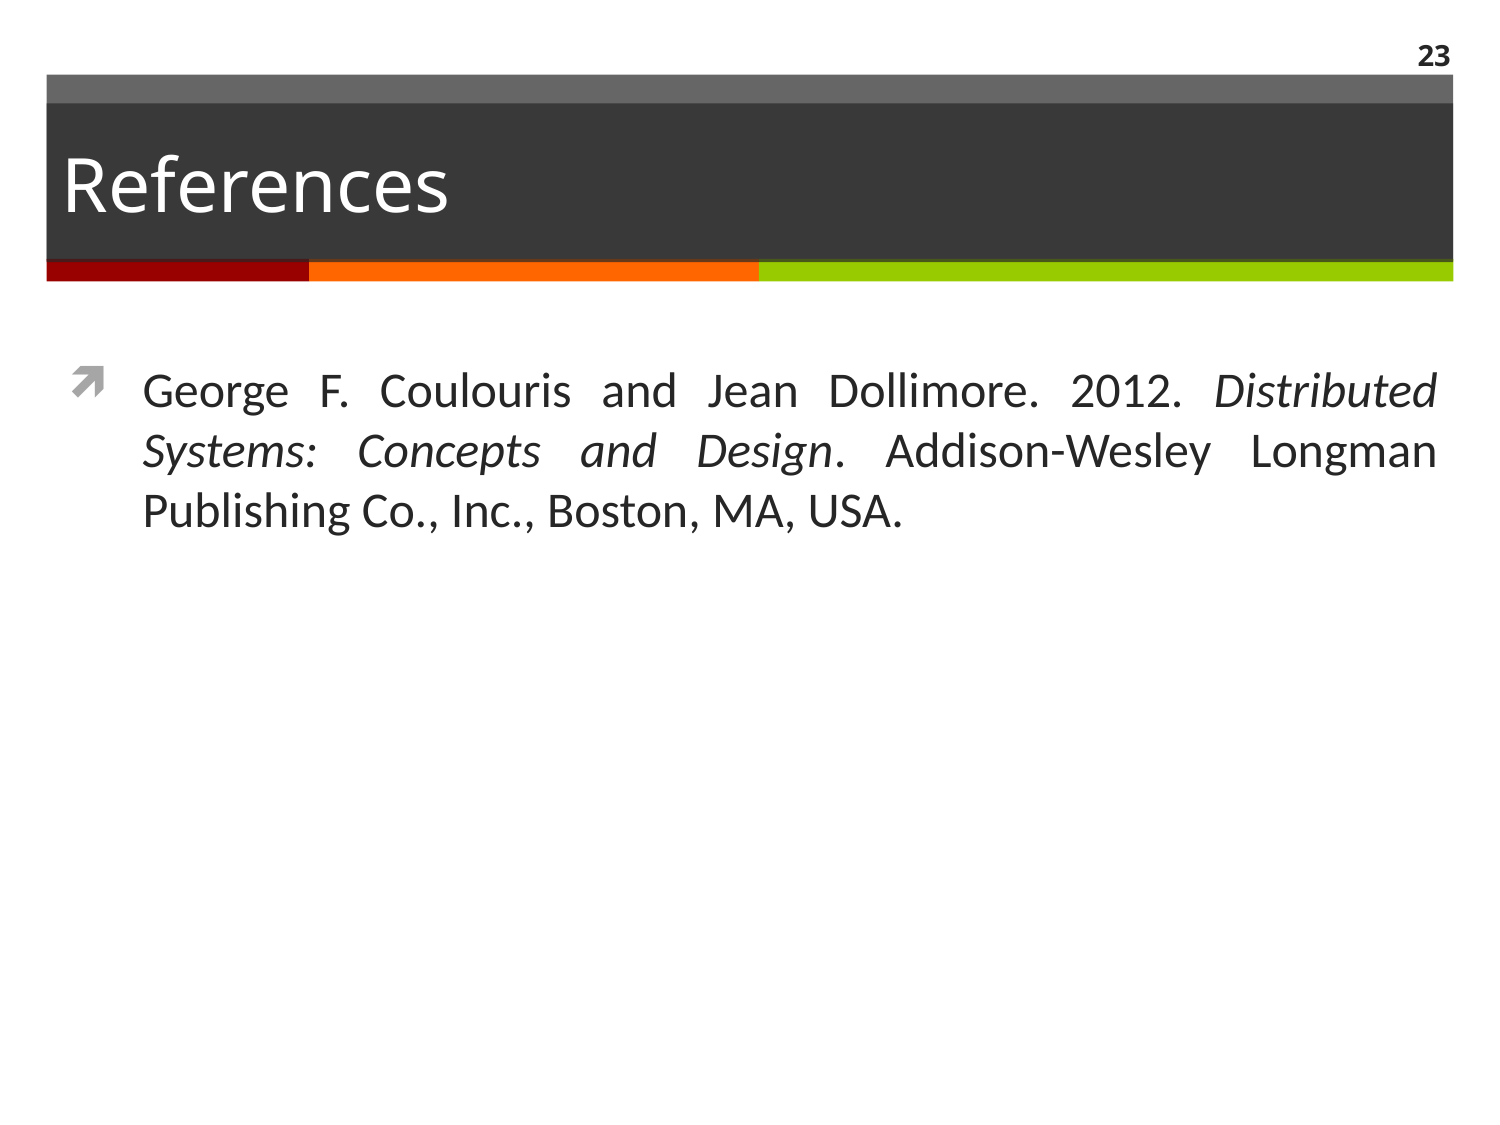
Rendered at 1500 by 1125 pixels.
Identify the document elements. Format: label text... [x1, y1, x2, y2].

list George F. Coulouris and Jean Dollimore. 2012. Distributed Systems: Concepts and Design. Addison-Wesley Longman Publishing Co., Inc., Boston, MA, USA. [53, 350, 1454, 1005]
title References [46, 103, 1454, 263]
slide_number 23 [1362, 27, 1466, 87]
